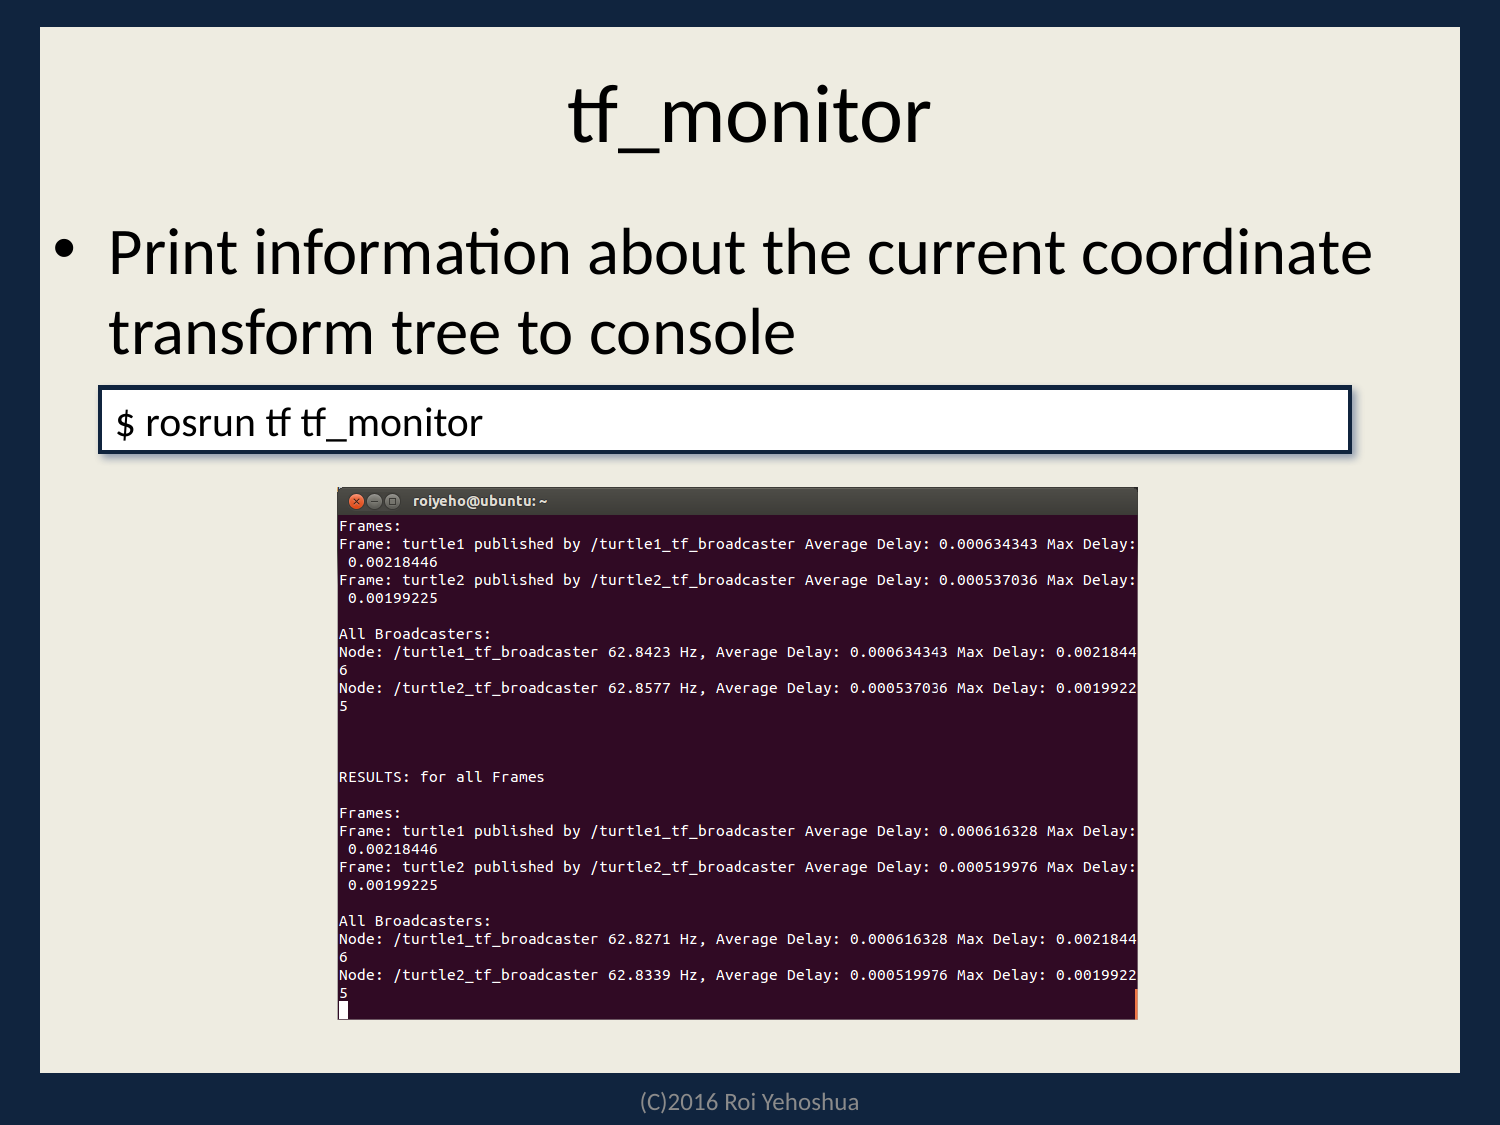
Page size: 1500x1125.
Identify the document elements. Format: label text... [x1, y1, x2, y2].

list Print information about the current coordinate transform tree to console [37, 200, 1463, 1080]
text_box $ rosrun tf tf_monitor [99, 387, 1350, 453]
picture [337, 487, 1138, 1020]
footer (C)2016 Roi Yehoshua [512, 1074, 988, 1125]
title tf_monitor [37, 31, 1463, 188]
